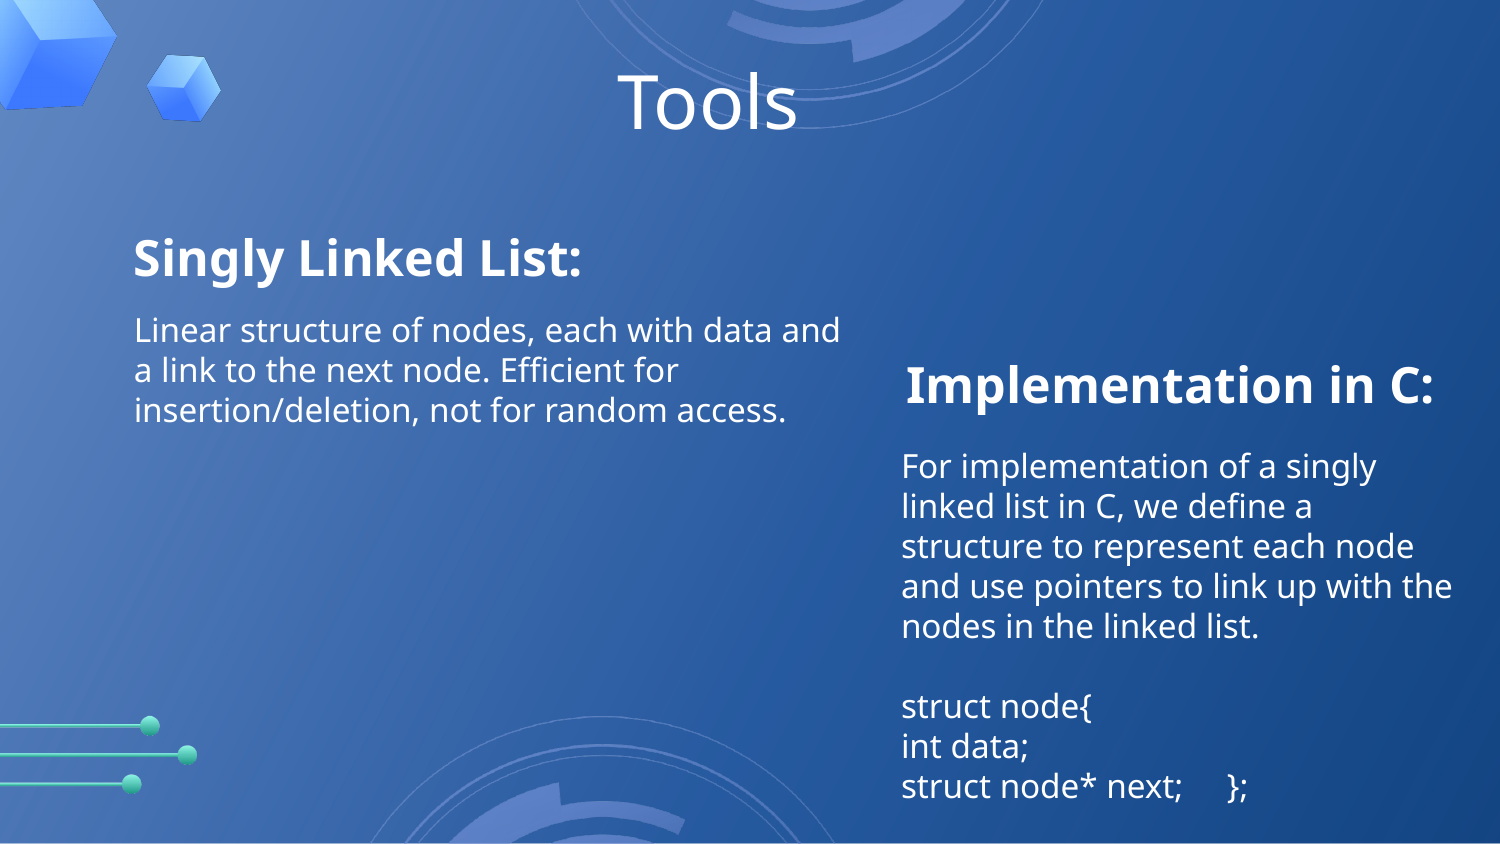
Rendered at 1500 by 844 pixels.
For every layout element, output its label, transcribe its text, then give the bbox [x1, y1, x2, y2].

picture [0, 0, 1500, 844]
text_box Linear structure of nodes, each with data and a link to the next node. Efficient for insertion/deletion, not for random access. [118, 301, 882, 437]
subtitle Singly Linked List: [93, 211, 887, 290]
title Tools [312, 2, 1105, 160]
text_box For implementation of a singly linked list in C, we define a structure to represent each node and use pointers to link up with the nodes in the linked list. struct node{ int data; struct node* next; }; [886, 438, 1474, 844]
text_box Implementation in C: [891, 346, 1451, 422]
